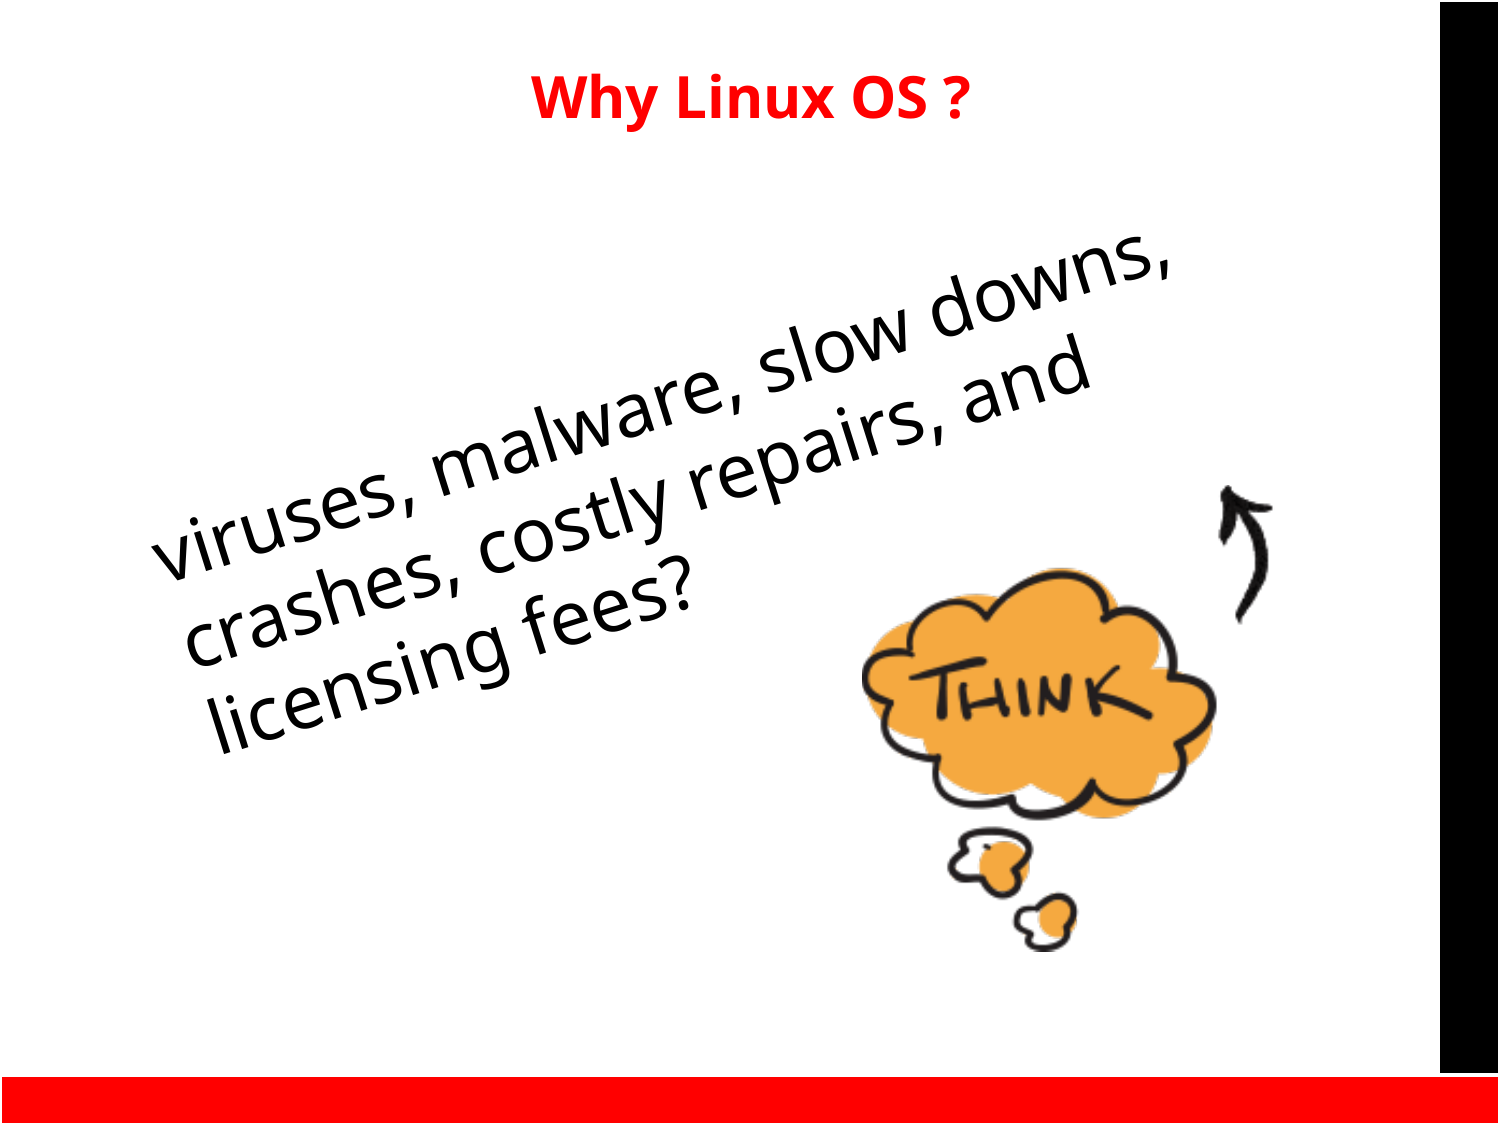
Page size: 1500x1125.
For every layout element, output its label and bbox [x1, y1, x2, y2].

text_box [0, 0, 1500, 1125]
picture [862, 485, 1276, 952]
